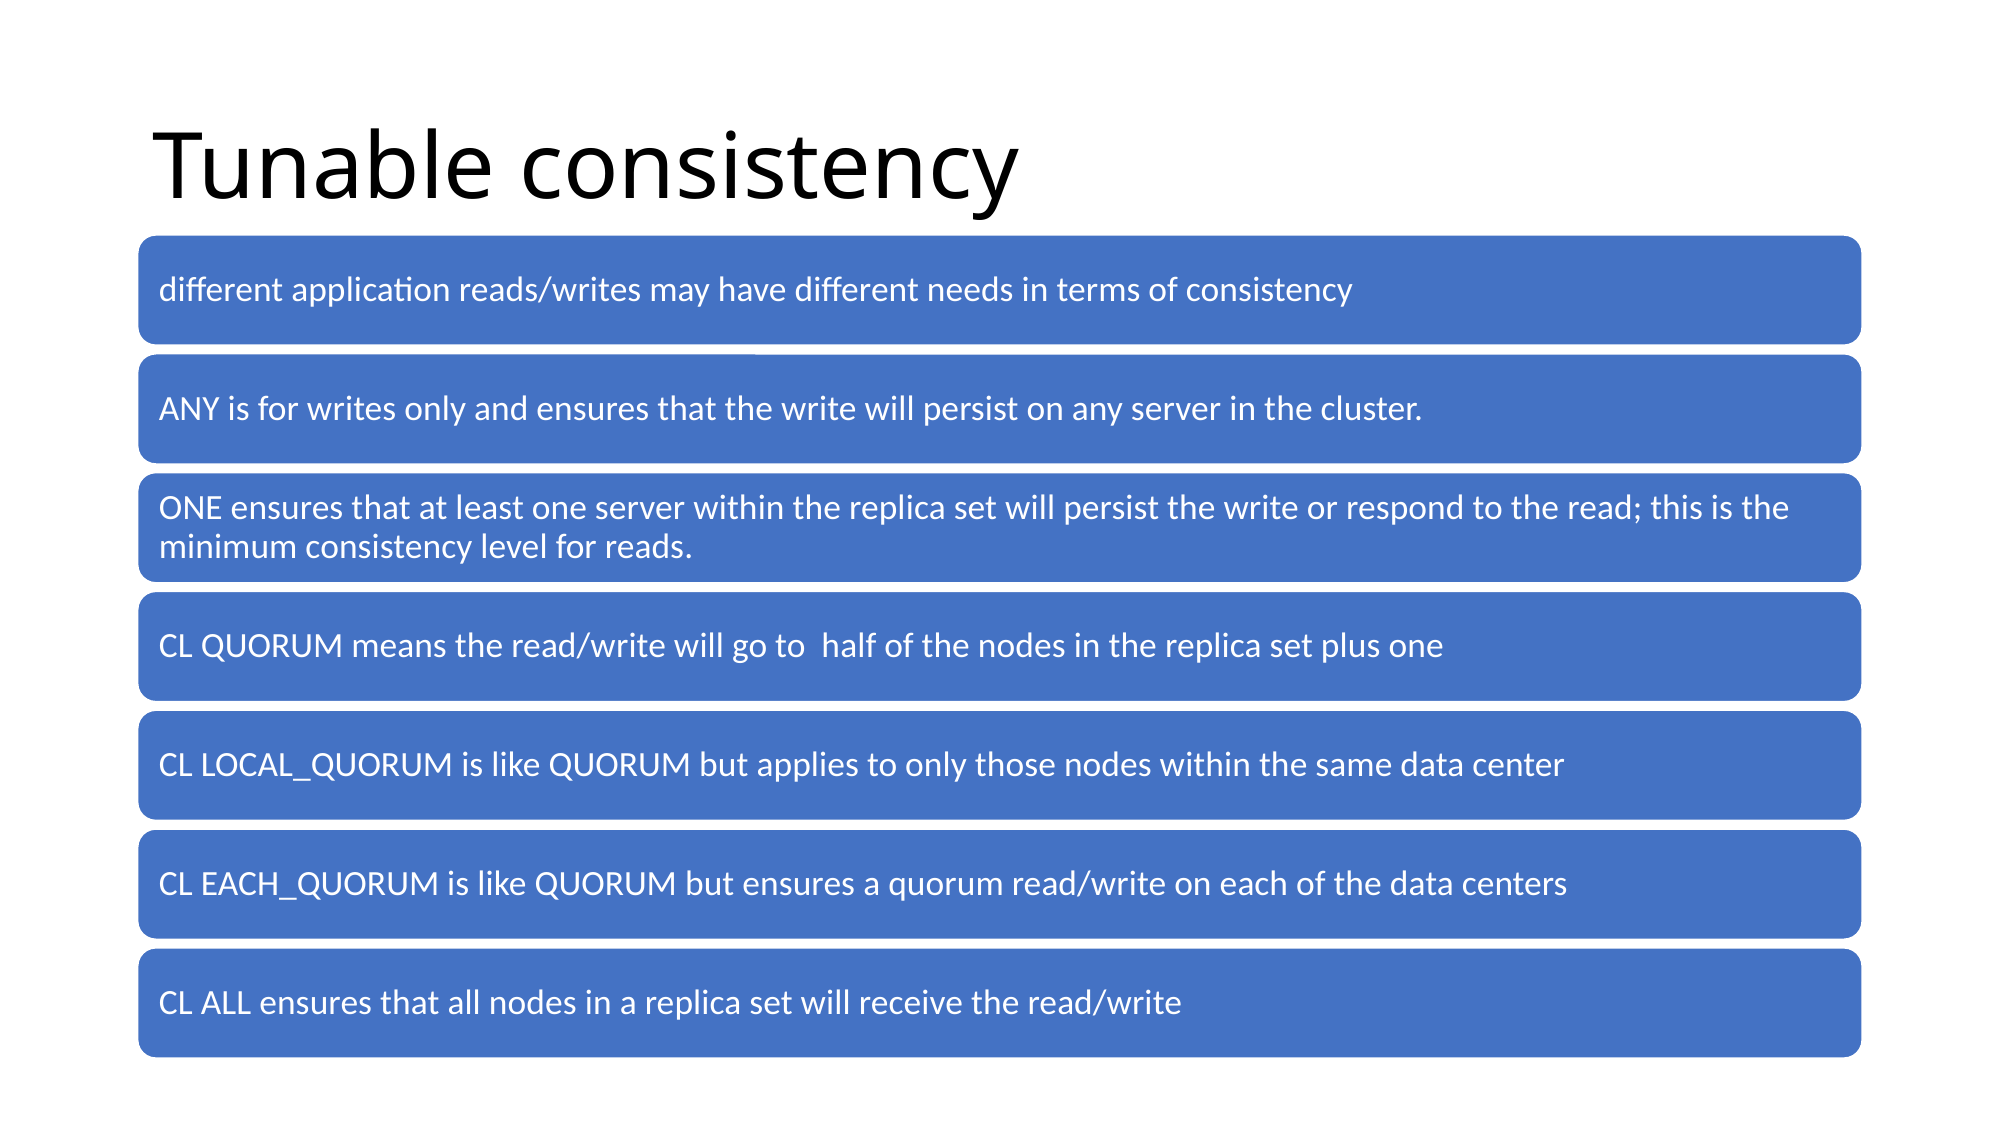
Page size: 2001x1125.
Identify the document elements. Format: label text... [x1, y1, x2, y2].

title Tunable consistency [137, 59, 1863, 227]
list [137, 227, 1863, 1066]
